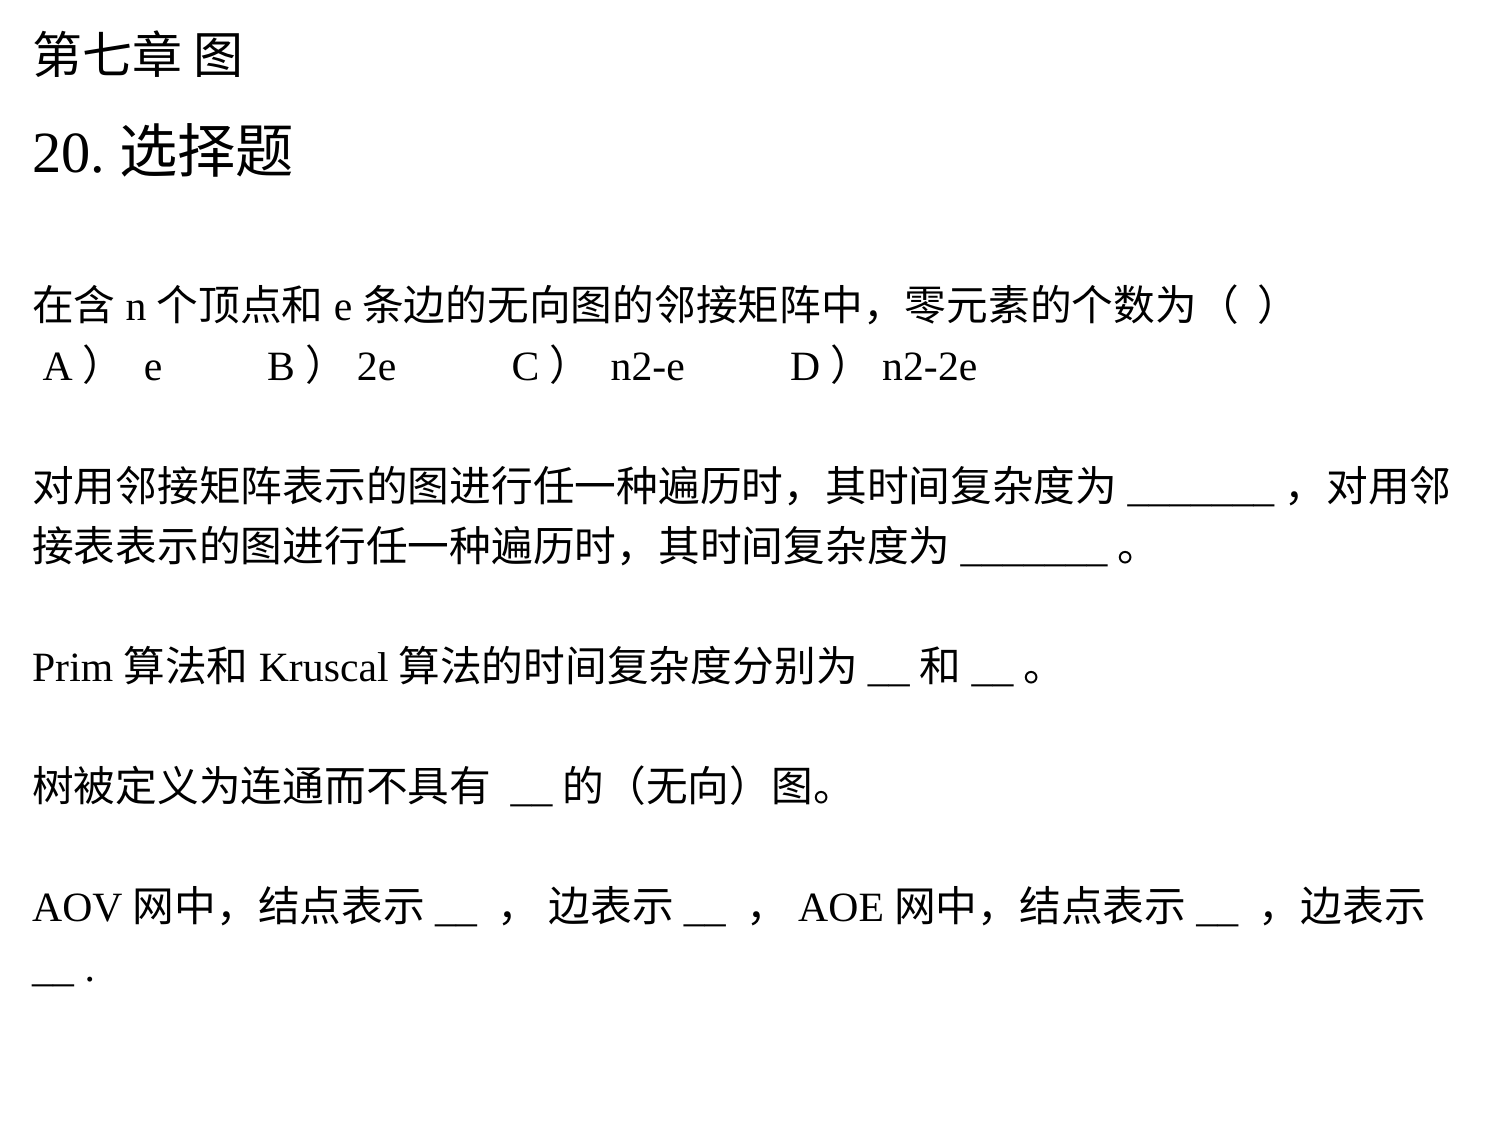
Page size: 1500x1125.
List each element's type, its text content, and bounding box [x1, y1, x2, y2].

title 第七章 图 [17, 0, 1311, 115]
list 20.选择题 在含n个顶点和e条边的无向图的邻接矩阵中，零元素的个数为（ ） A） e B）2e C） n2-e D）n2-2e 对用邻接矩阵表示的图进行任一种遍历时，其时间复杂度为_______，对用邻接表表示的图进行任一种遍历时，其时间复杂度为_______。 Prim算法和Kruscal算法的时间复杂度分别为__和__。 树被定义为连通而不具有 __的（无向）图。 AOV网中，结点表示__ ， 边表示__ ，AOE网中，结点表示__ ，边表示__ . [17, 115, 1474, 1088]
